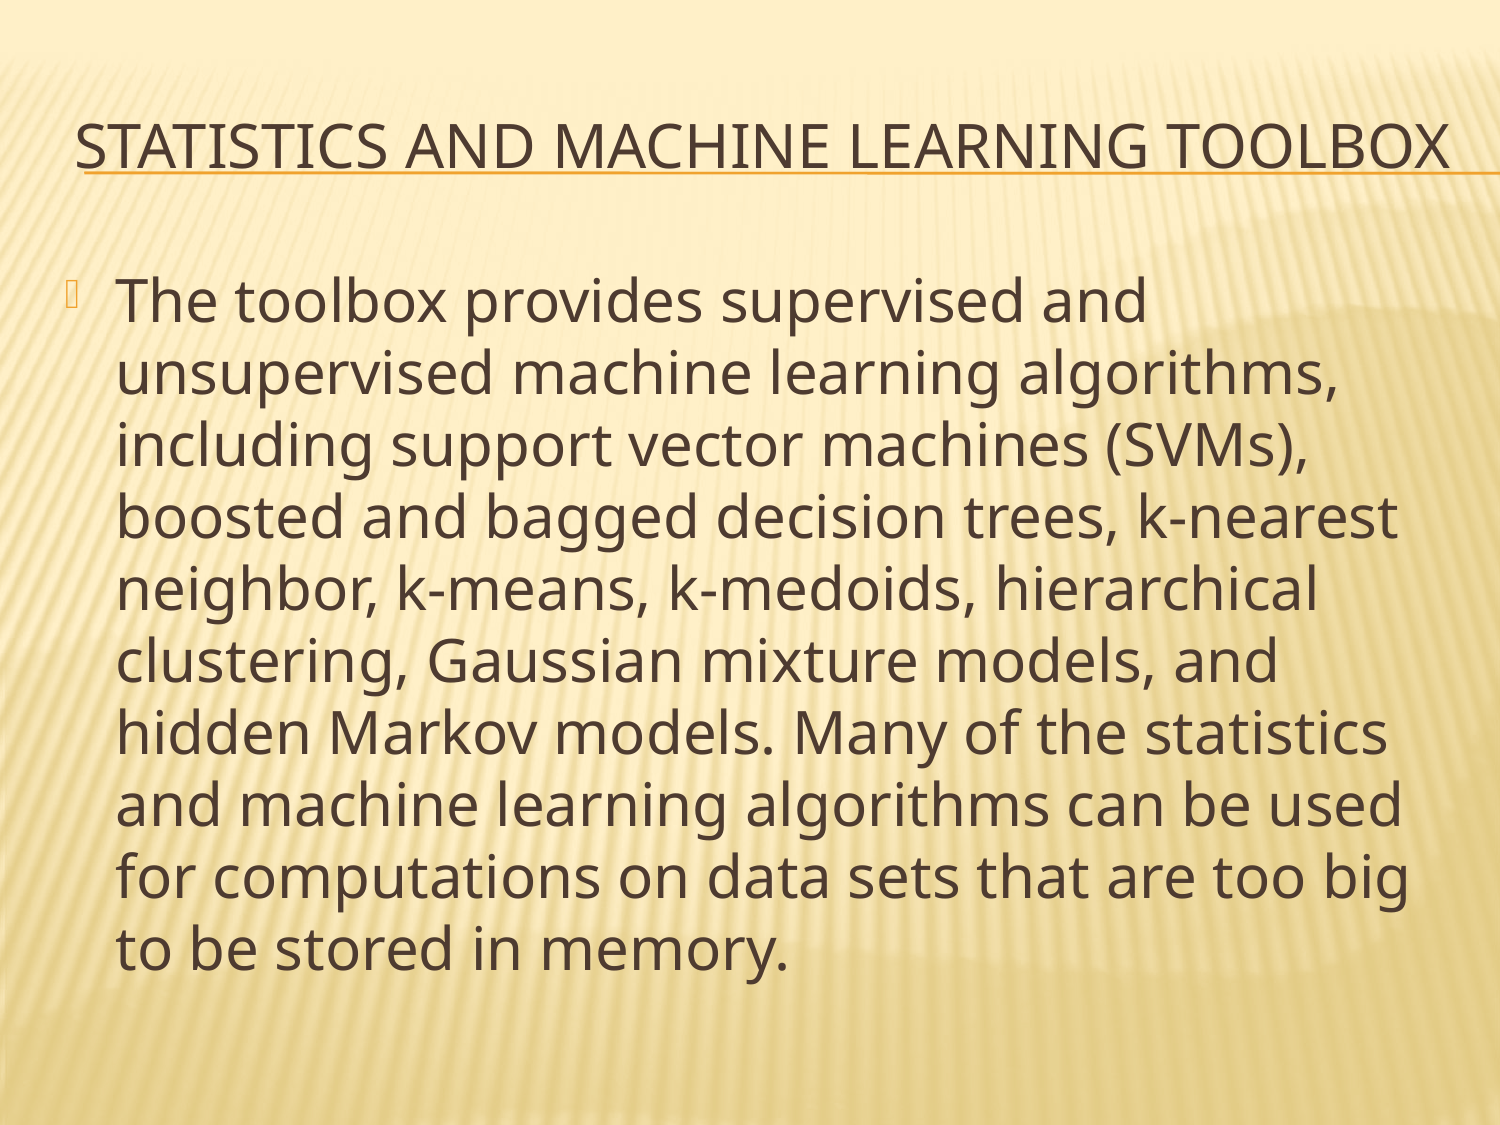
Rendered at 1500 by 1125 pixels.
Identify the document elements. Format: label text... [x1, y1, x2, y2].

list The toolbox provides supervised and unsupervised machine learning algorithms, including support vector machines (SVMs), boosted and bagged decision trees, k-nearest neighbor, k-means, k-medoids, hierarchical clustering, Gaussian mixture models, and hidden Markov models. Many of the statistics and machine learning algorithms can be used for computations on data sets that are too big to be stored in memory. [50, 254, 1475, 998]
title Statistics and Machine Learning Toolbox [50, 75, 1475, 213]
